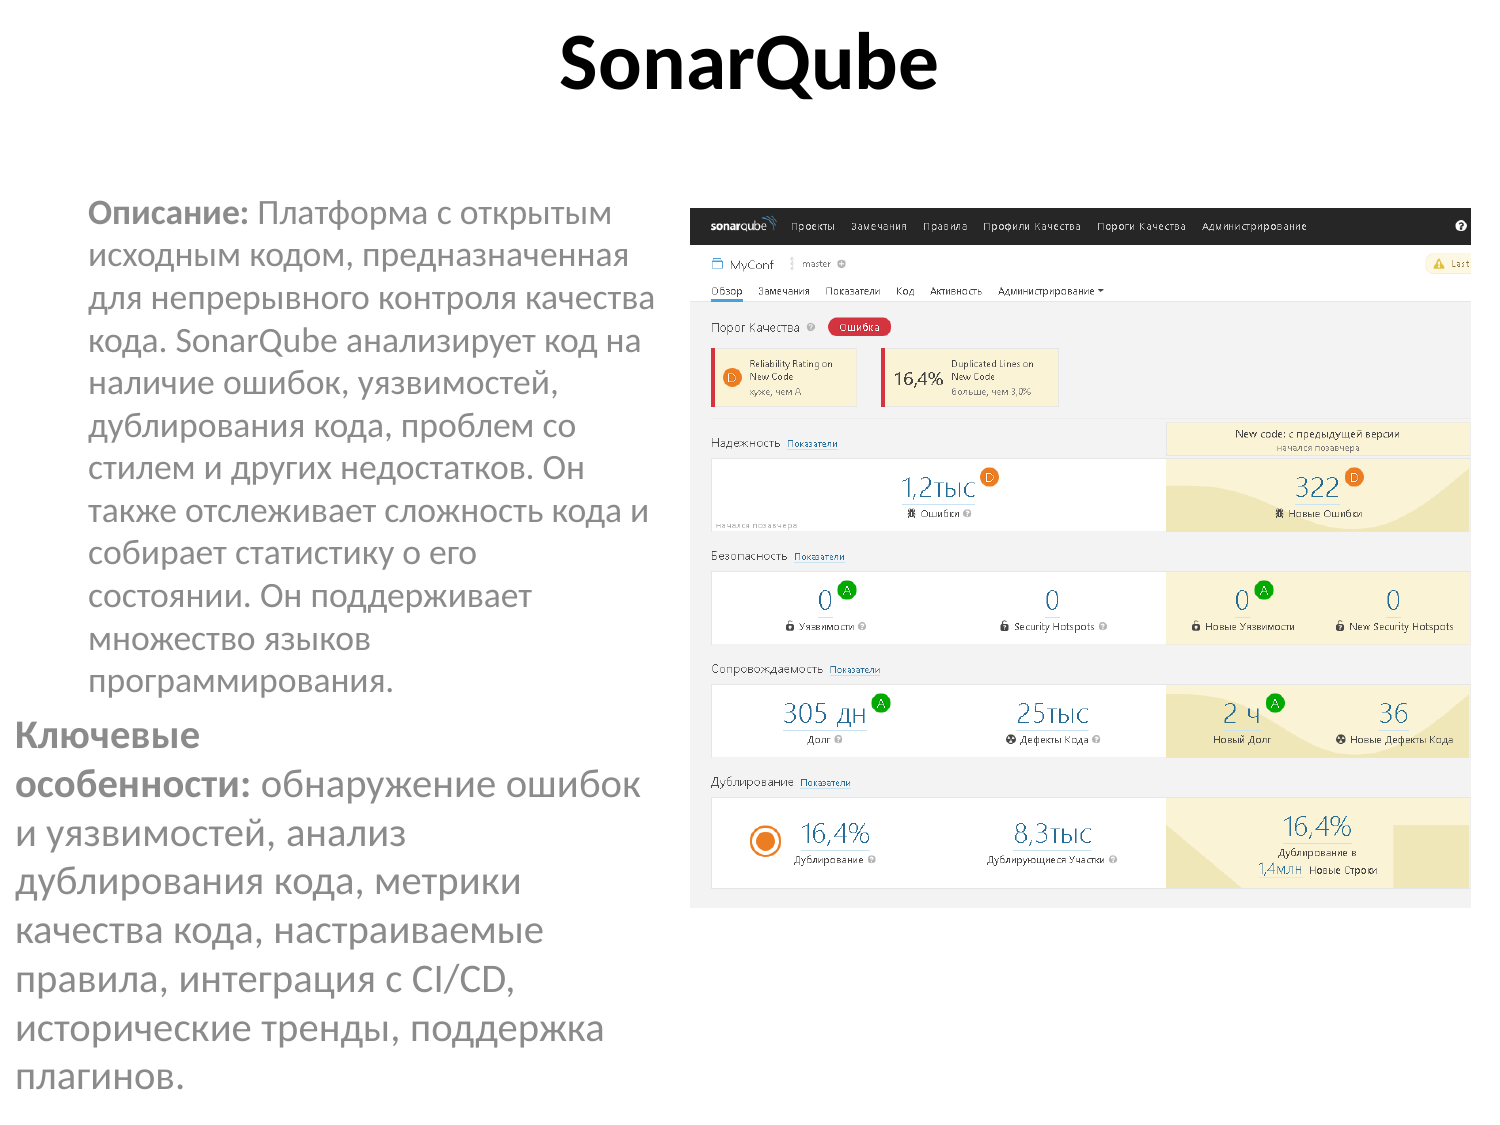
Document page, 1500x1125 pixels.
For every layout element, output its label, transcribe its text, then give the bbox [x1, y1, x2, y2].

title SonarQube [0, 0, 1500, 114]
subtitle Описание: Платформа с открытым исходным кодом, предназначенная для непрерывного контроля качества кода. SonarQube анализирует код на наличие ошибок, уязвимостей, дублирования кода, проблем со стилем и других недостатков. Он также отслеживает сложность кода и собирает статистику о его состоянии. Он поддерживает множество языков программирования. Ключевые особенности: обнаружение ошибок и уязвимостей, анализ дублирования кода, метрики качества кода, настраиваемые правила, интеграция с CI/CD, исторические тренды, поддержка плагинов. [0, 125, 680, 1106]
picture [690, 207, 1471, 909]
